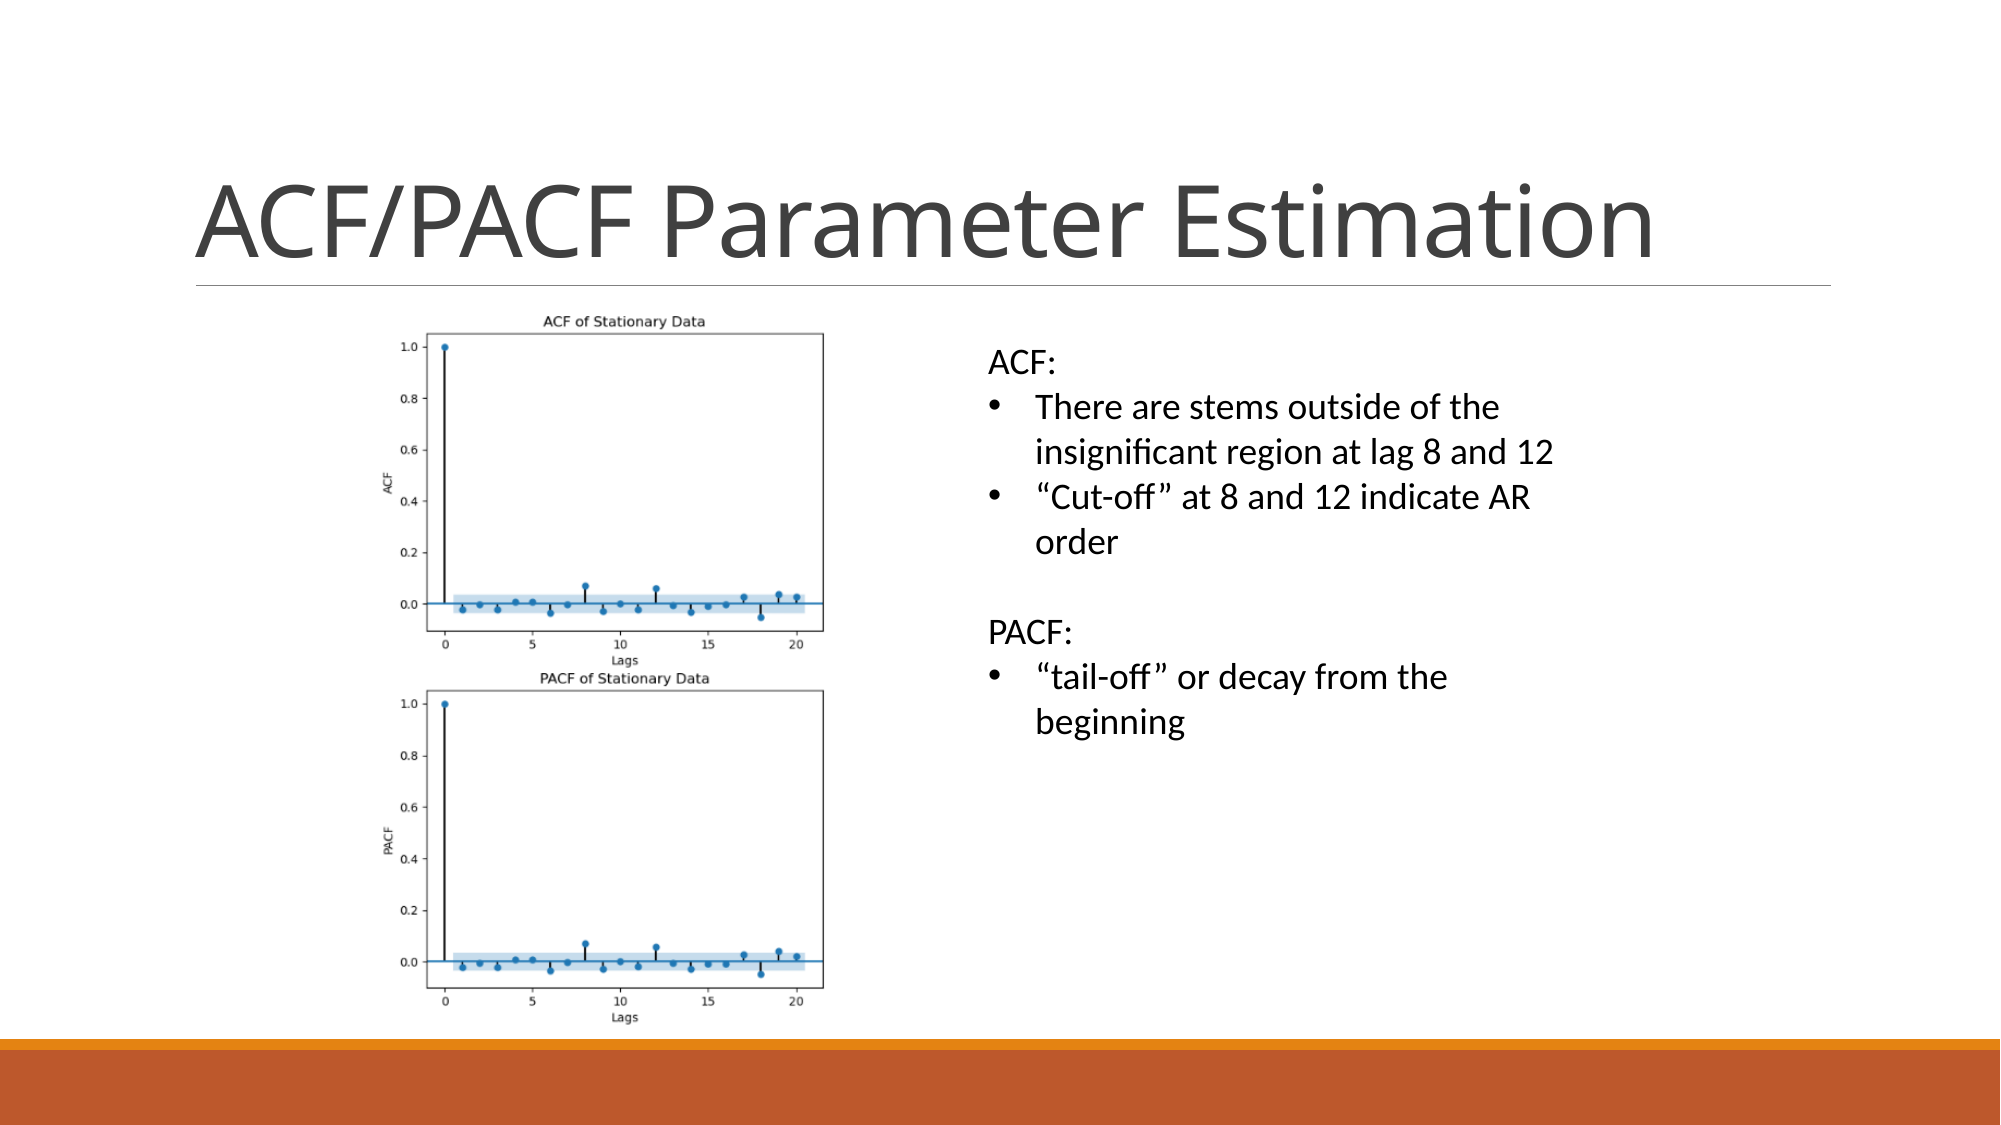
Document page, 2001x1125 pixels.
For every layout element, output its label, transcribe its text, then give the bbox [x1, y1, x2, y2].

picture [378, 300, 839, 1031]
title ACF/PACF Parameter Estimation [180, 47, 1830, 285]
text_box ACF: There are stems outside of the insignificant region at lag 8 and 12 “Cut-off” at 8 and 12 indicate AR order PACF: “tail-off” or decay from the beginning [973, 329, 1601, 795]
